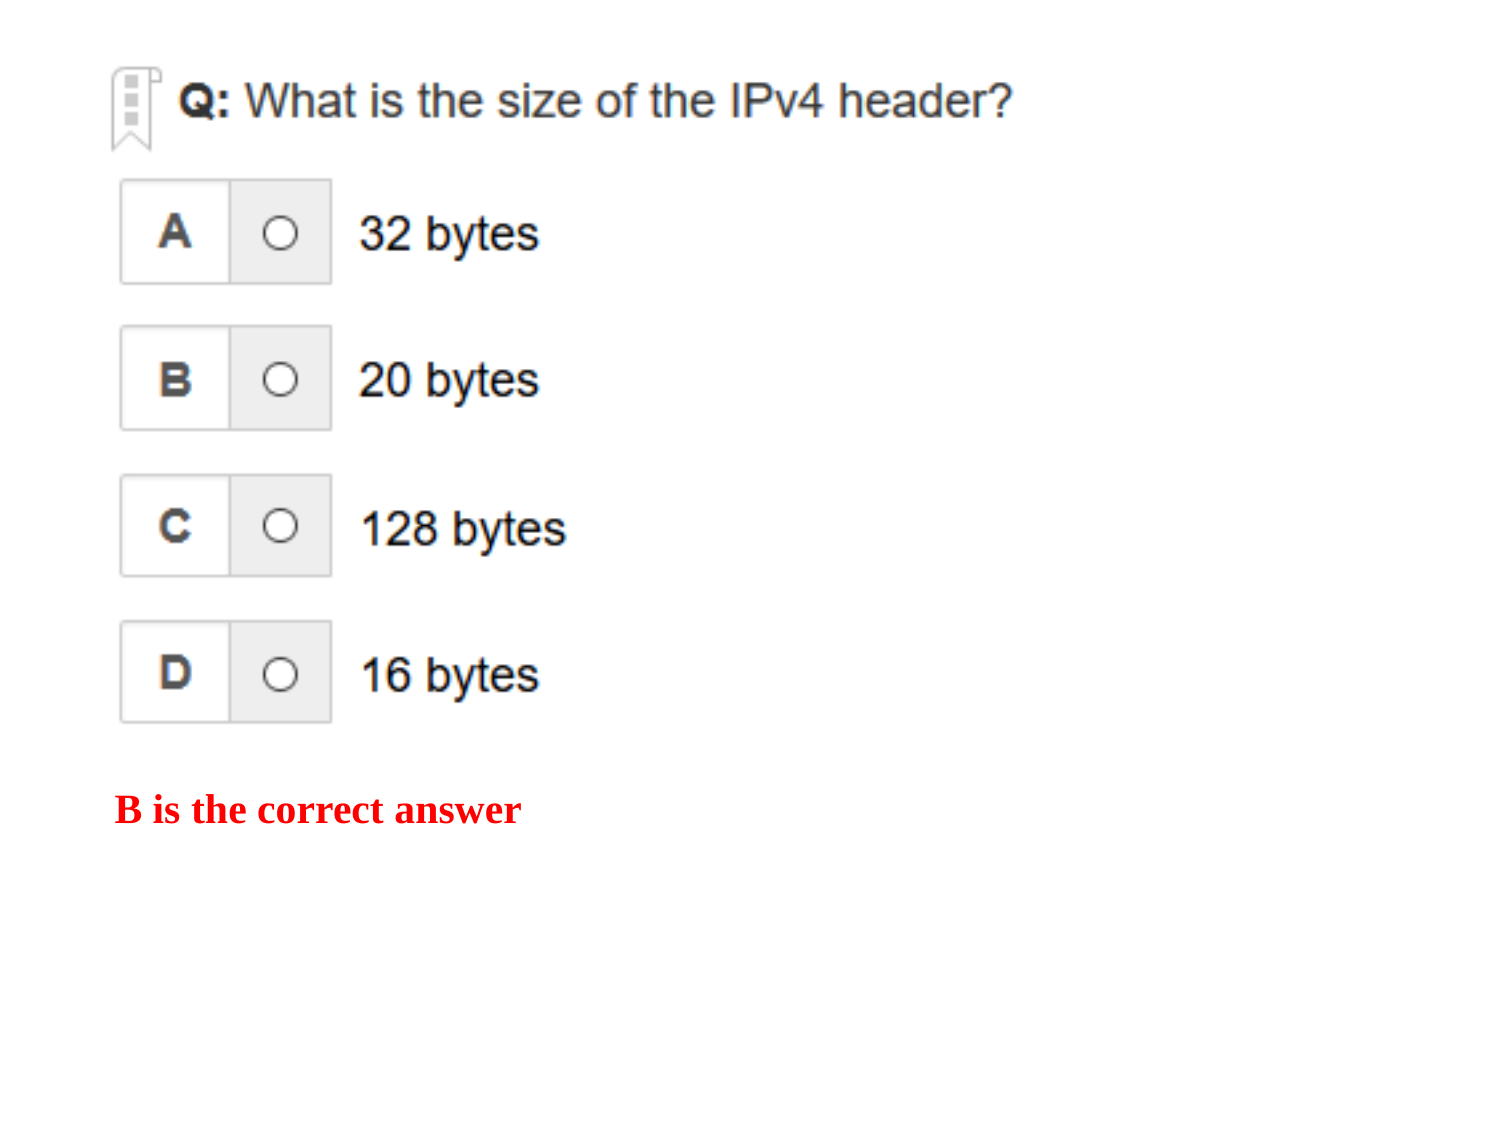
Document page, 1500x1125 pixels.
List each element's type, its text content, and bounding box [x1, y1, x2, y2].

text_box B is the correct answer [0, 774, 1450, 840]
picture [99, 49, 1038, 760]
